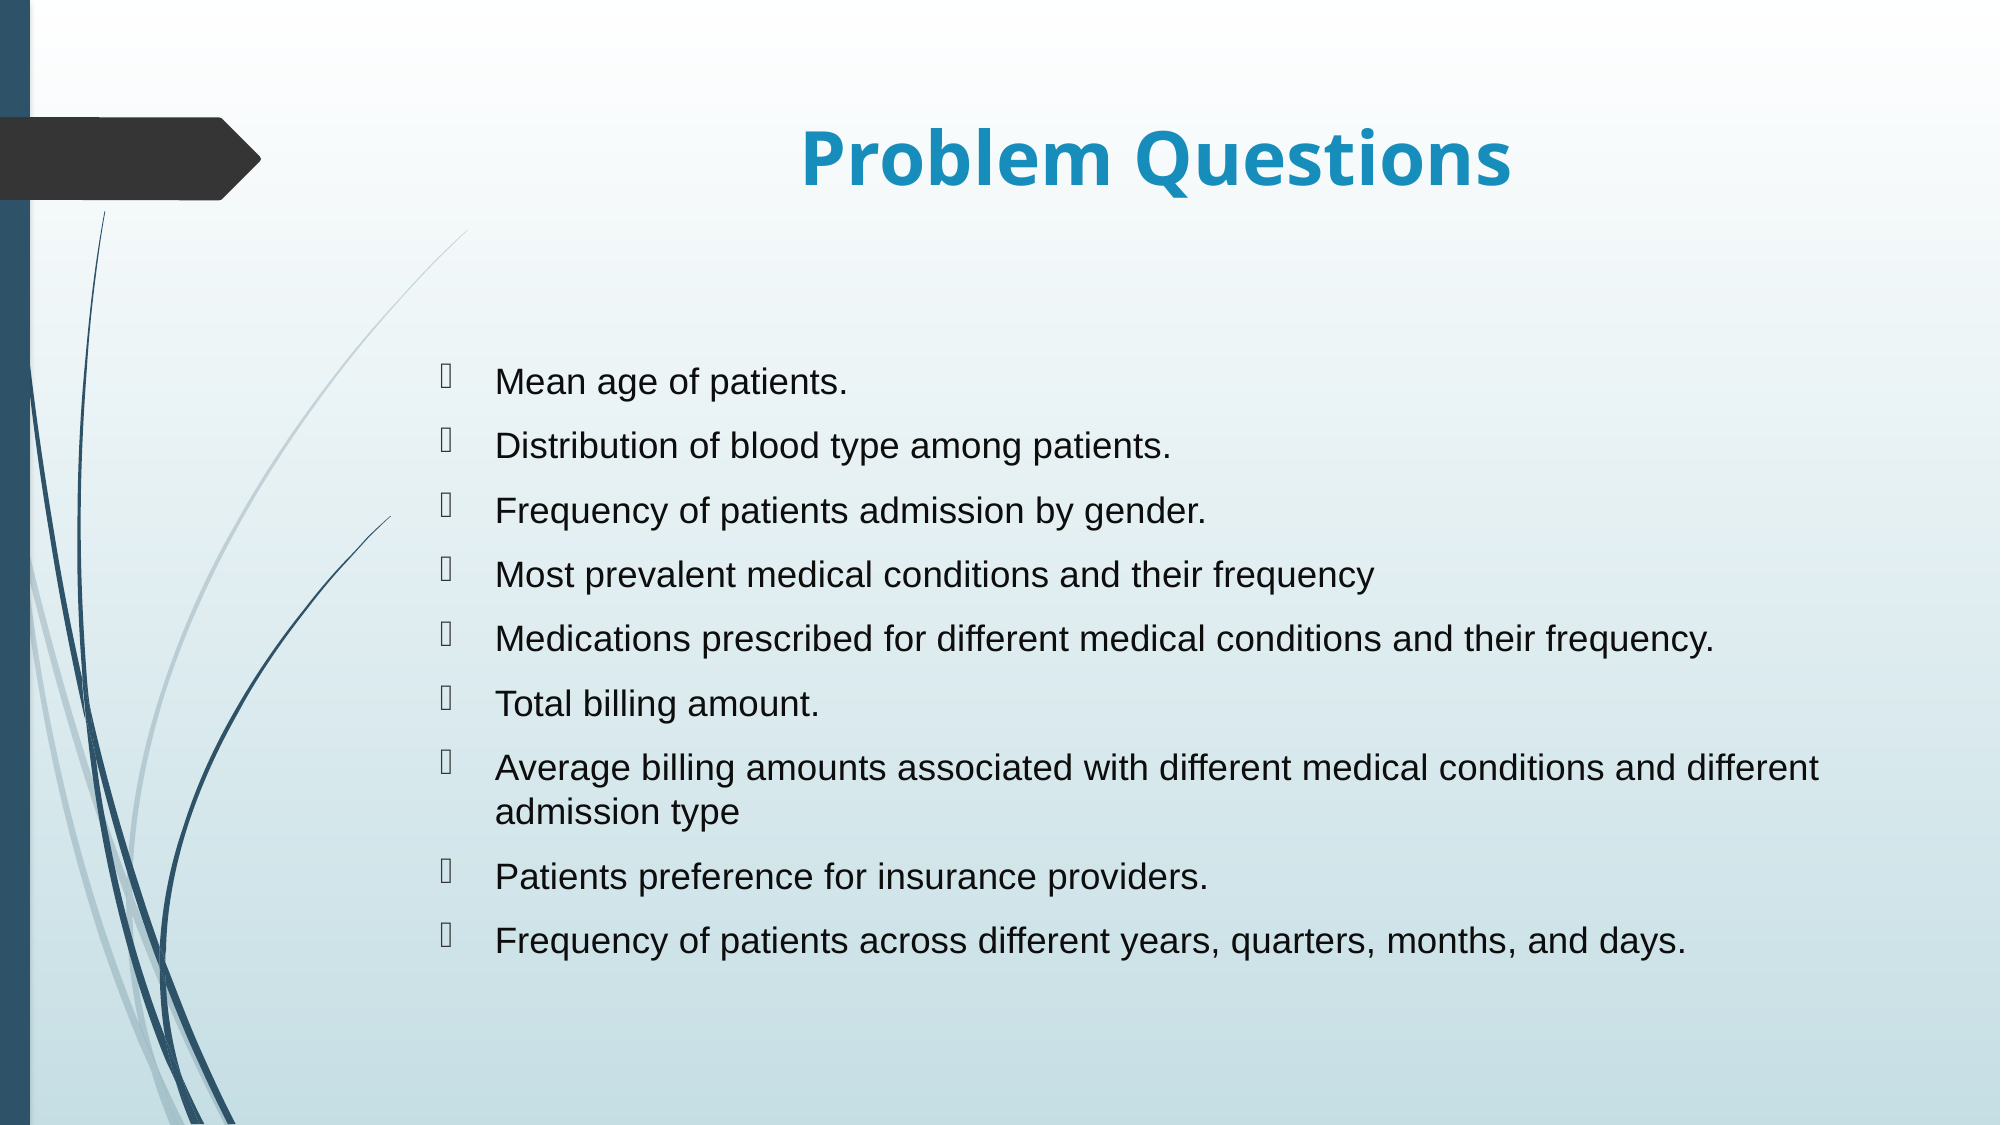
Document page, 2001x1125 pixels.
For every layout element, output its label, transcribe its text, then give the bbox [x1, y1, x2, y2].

list Mean age of patients. Distribution of blood type among patients. Frequency of patients admission by gender. Most prevalent medical conditions and their frequency Medications prescribed for different medical conditions and their frequency. Total billing amount. Average billing amounts associated with different medical conditions and different admission type Patients preference for insurance providers. Frequency of patients across different years, quarters, months, and days. [424, 350, 1888, 970]
title Problem Questions [425, 102, 1888, 313]
